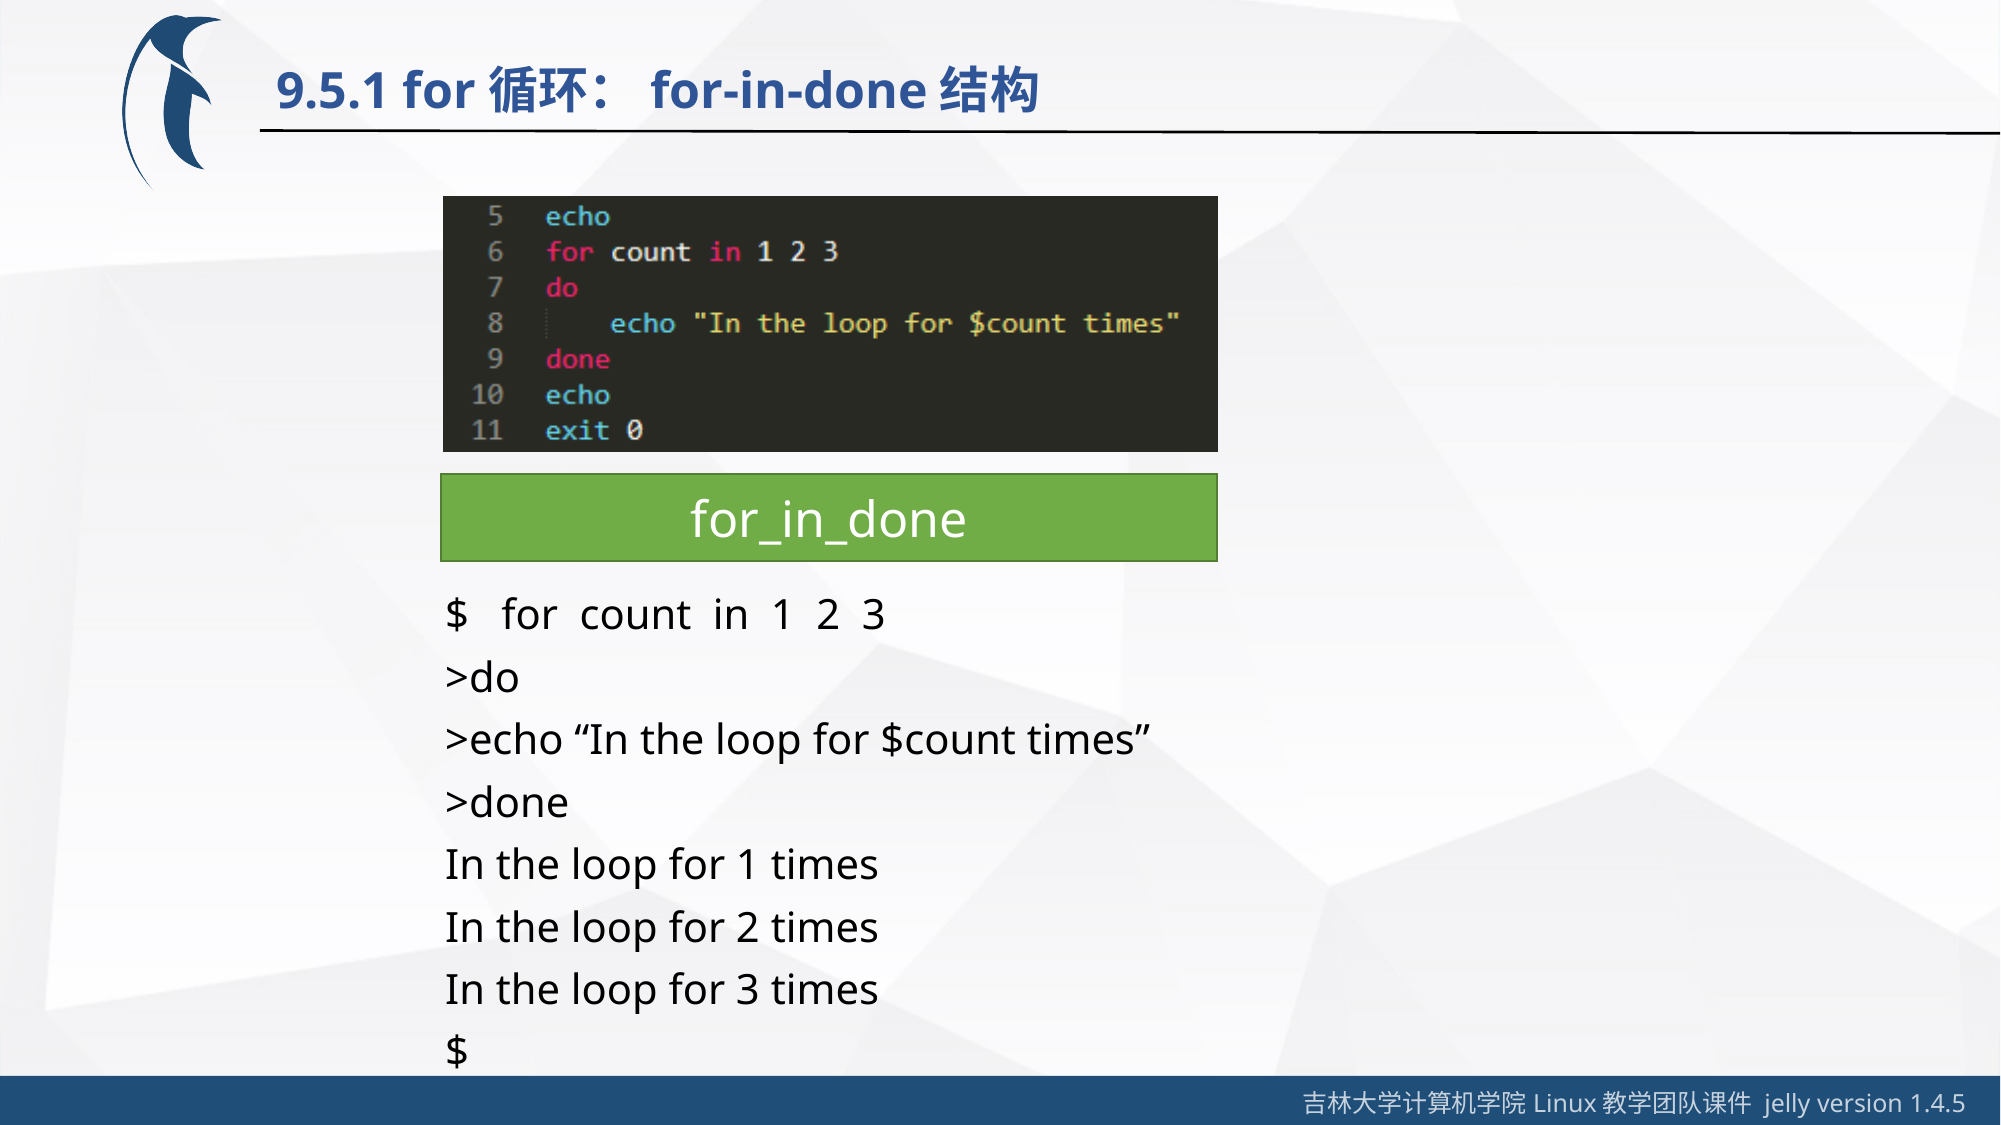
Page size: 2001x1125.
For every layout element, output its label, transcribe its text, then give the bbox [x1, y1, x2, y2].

text_box for count in 1 2 3 >do >echo “In the loop for $count times” >done In the loop for 1 times In the loop for 2 times In the loop for 3 times [429, 567, 1696, 1084]
text_box for_in_done [440, 473, 1218, 562]
text_box 9.5.1 for循环：for-in-done结构 [261, 51, 1094, 127]
picture [0, 0, 2001, 1075]
